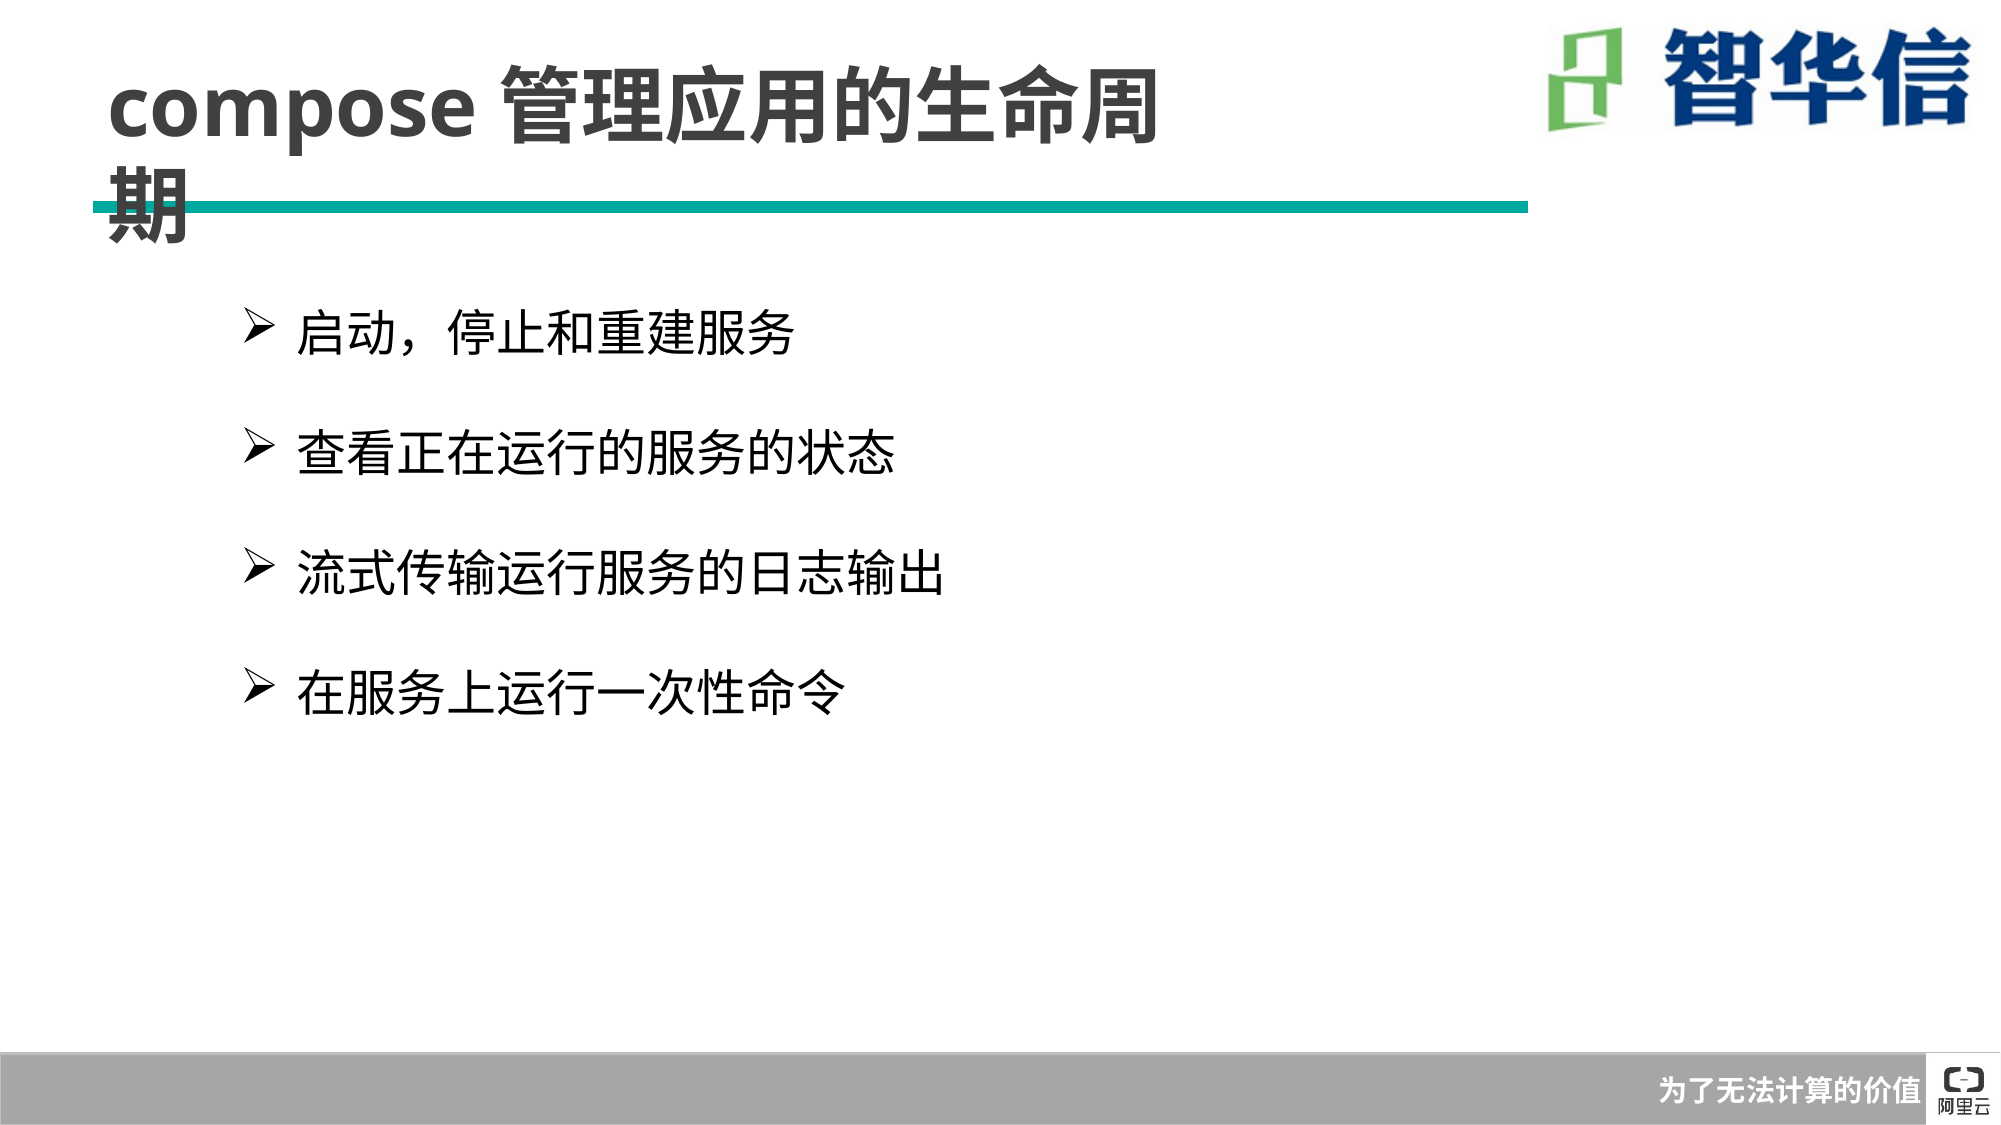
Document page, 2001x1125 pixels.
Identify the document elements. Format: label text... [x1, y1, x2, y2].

text_box compose管理应用的生命周期 [92, 207, 1245, 213]
text_box 启动，停止和重建服务 查看正在运行的服务的状态 流式传输运行服务的日志输出 在服务上运行一次性命令 [225, 293, 1560, 729]
picture [1539, 19, 1987, 141]
text_box compose管理应用的生命周期 [92, 93, 1245, 206]
picture [1926, 1053, 2001, 1125]
